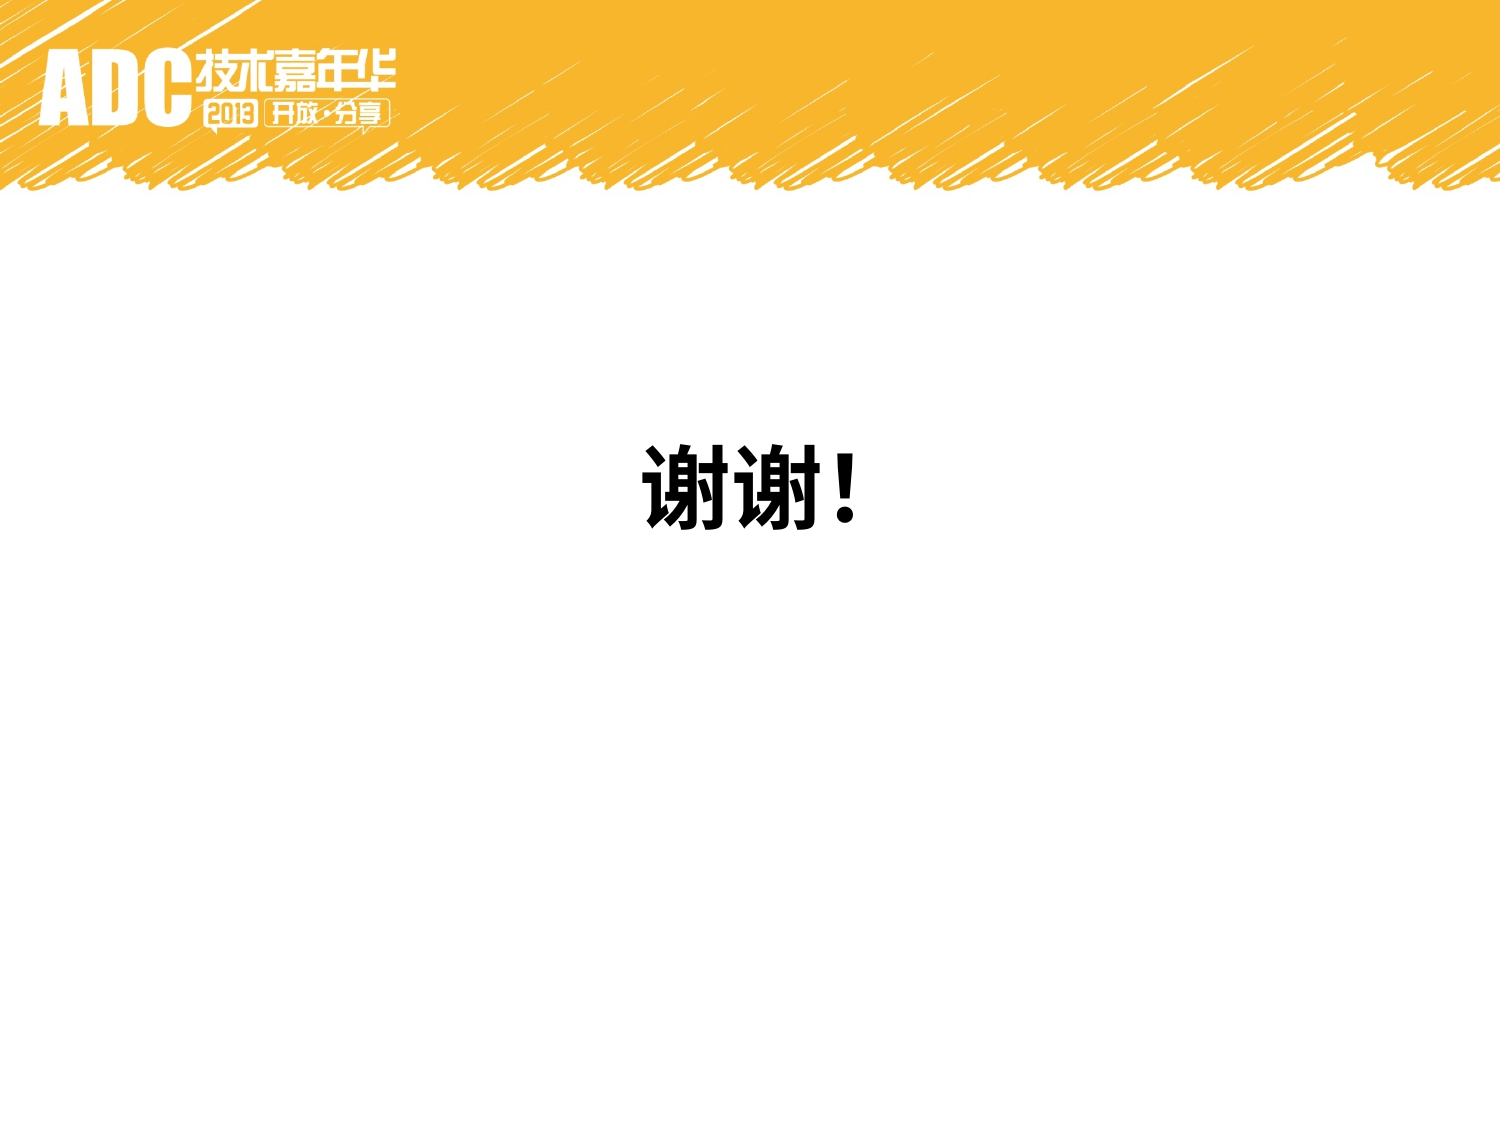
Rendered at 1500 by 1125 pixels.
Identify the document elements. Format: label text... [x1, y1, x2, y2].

text_box 谢谢！ [182, 408, 1372, 651]
picture [0, 0, 1500, 1125]
